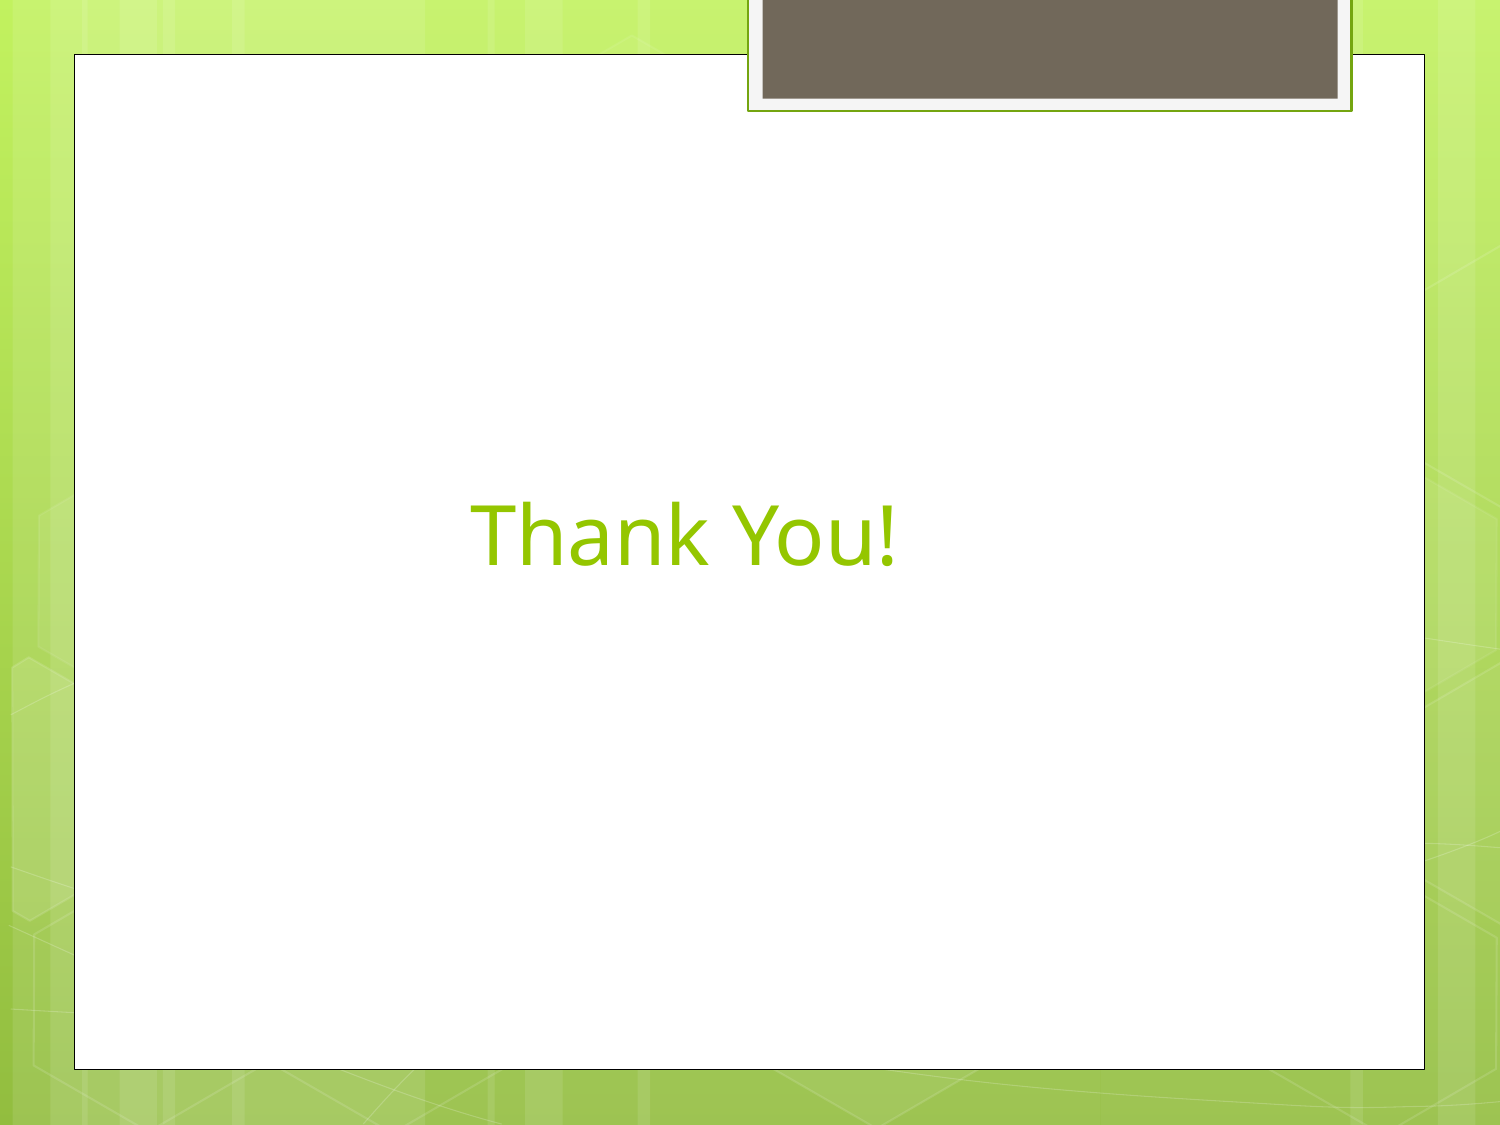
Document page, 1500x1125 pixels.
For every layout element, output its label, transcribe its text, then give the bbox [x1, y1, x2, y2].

title Thank You! [455, 402, 980, 590]
